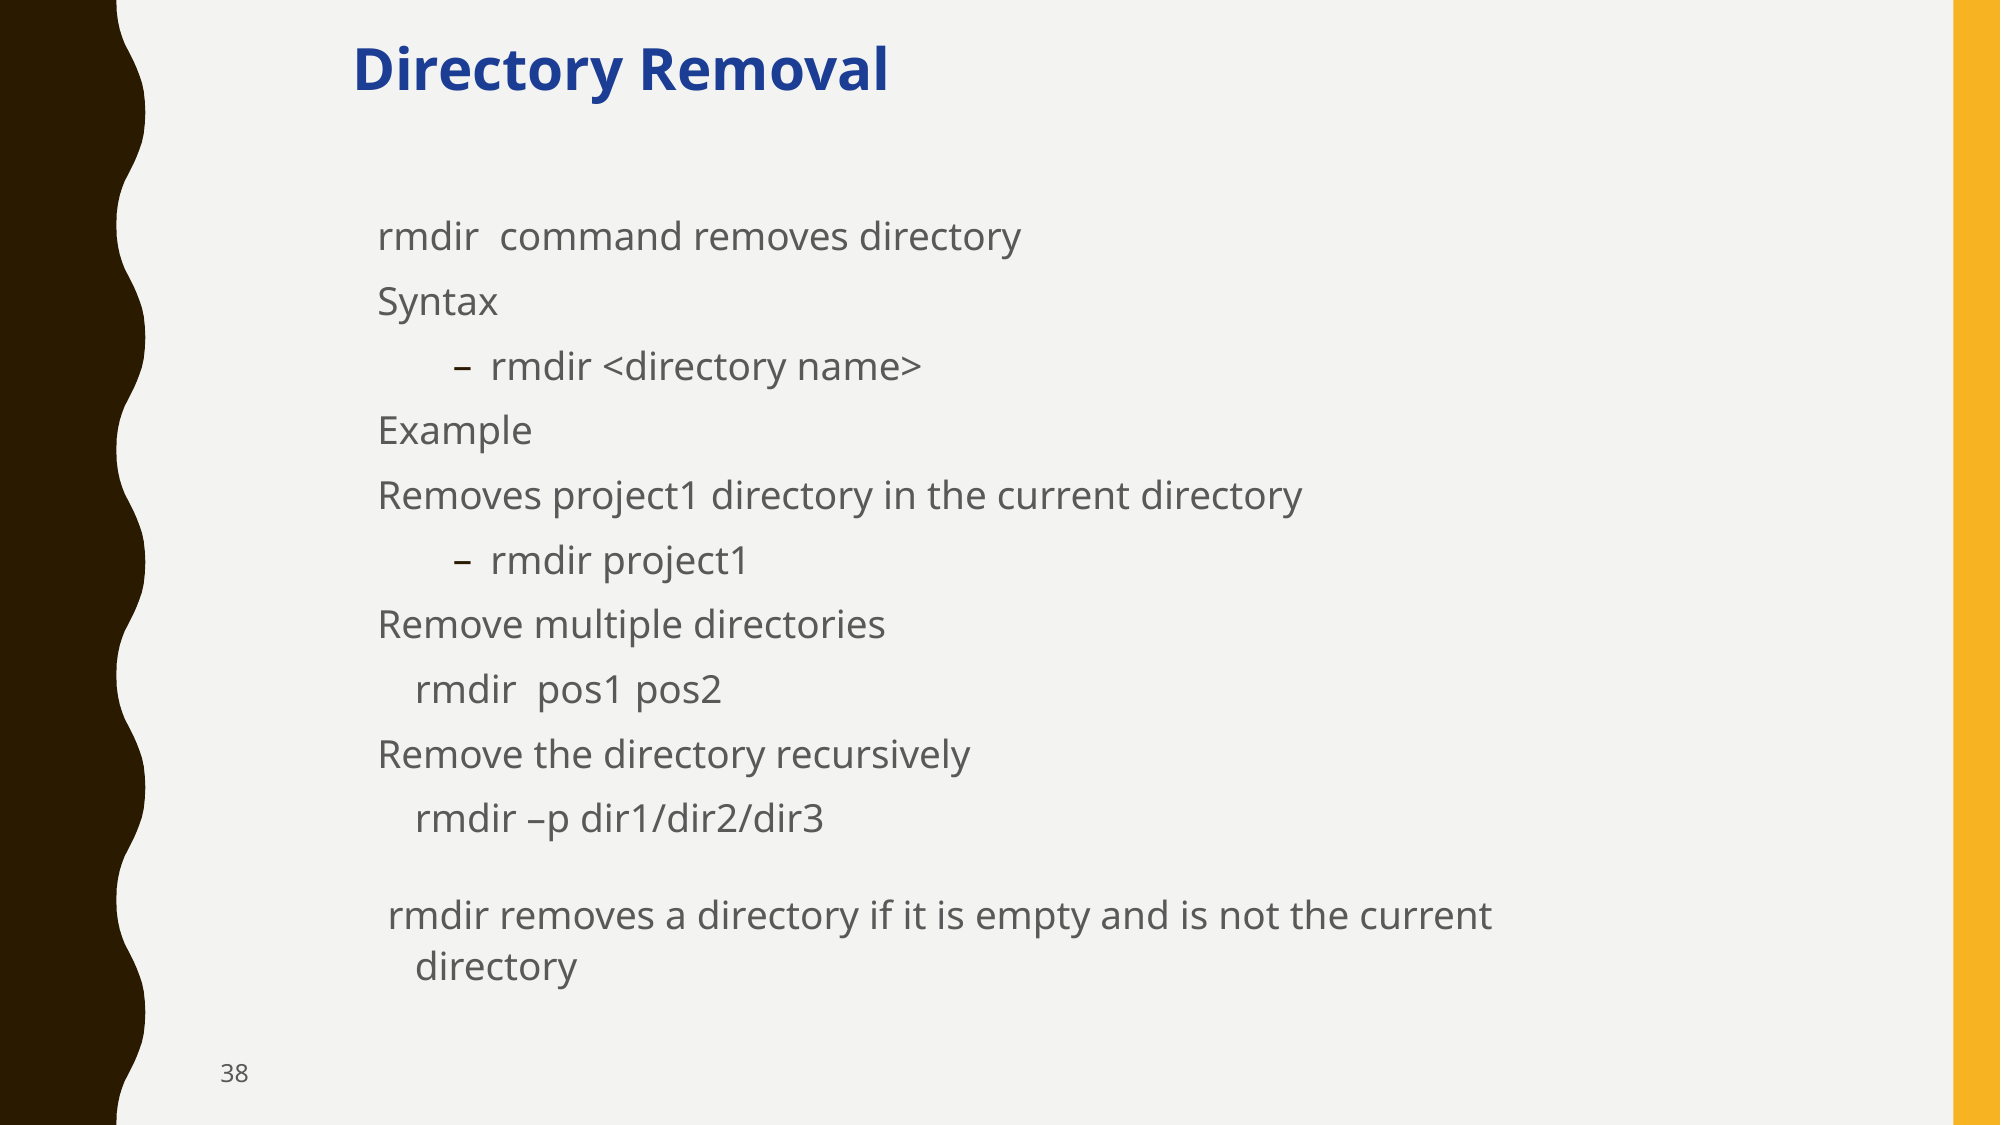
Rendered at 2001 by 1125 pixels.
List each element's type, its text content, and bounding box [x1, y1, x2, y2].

slide_number 38 [205, 1045, 588, 1103]
list rmdir command removes directory Syntax rmdir <directory name> Example Removes project1 directory in the current directory rmdir project1 Remove multiple directories rmdir pos1 pos2 Remove the directory recursively rmdir –p dir1/dir2/dir3 rmdir removes a directory if it is empty and is not the current directory [362, 200, 1638, 1000]
text_box Directory Removal [337, 24, 1650, 163]
